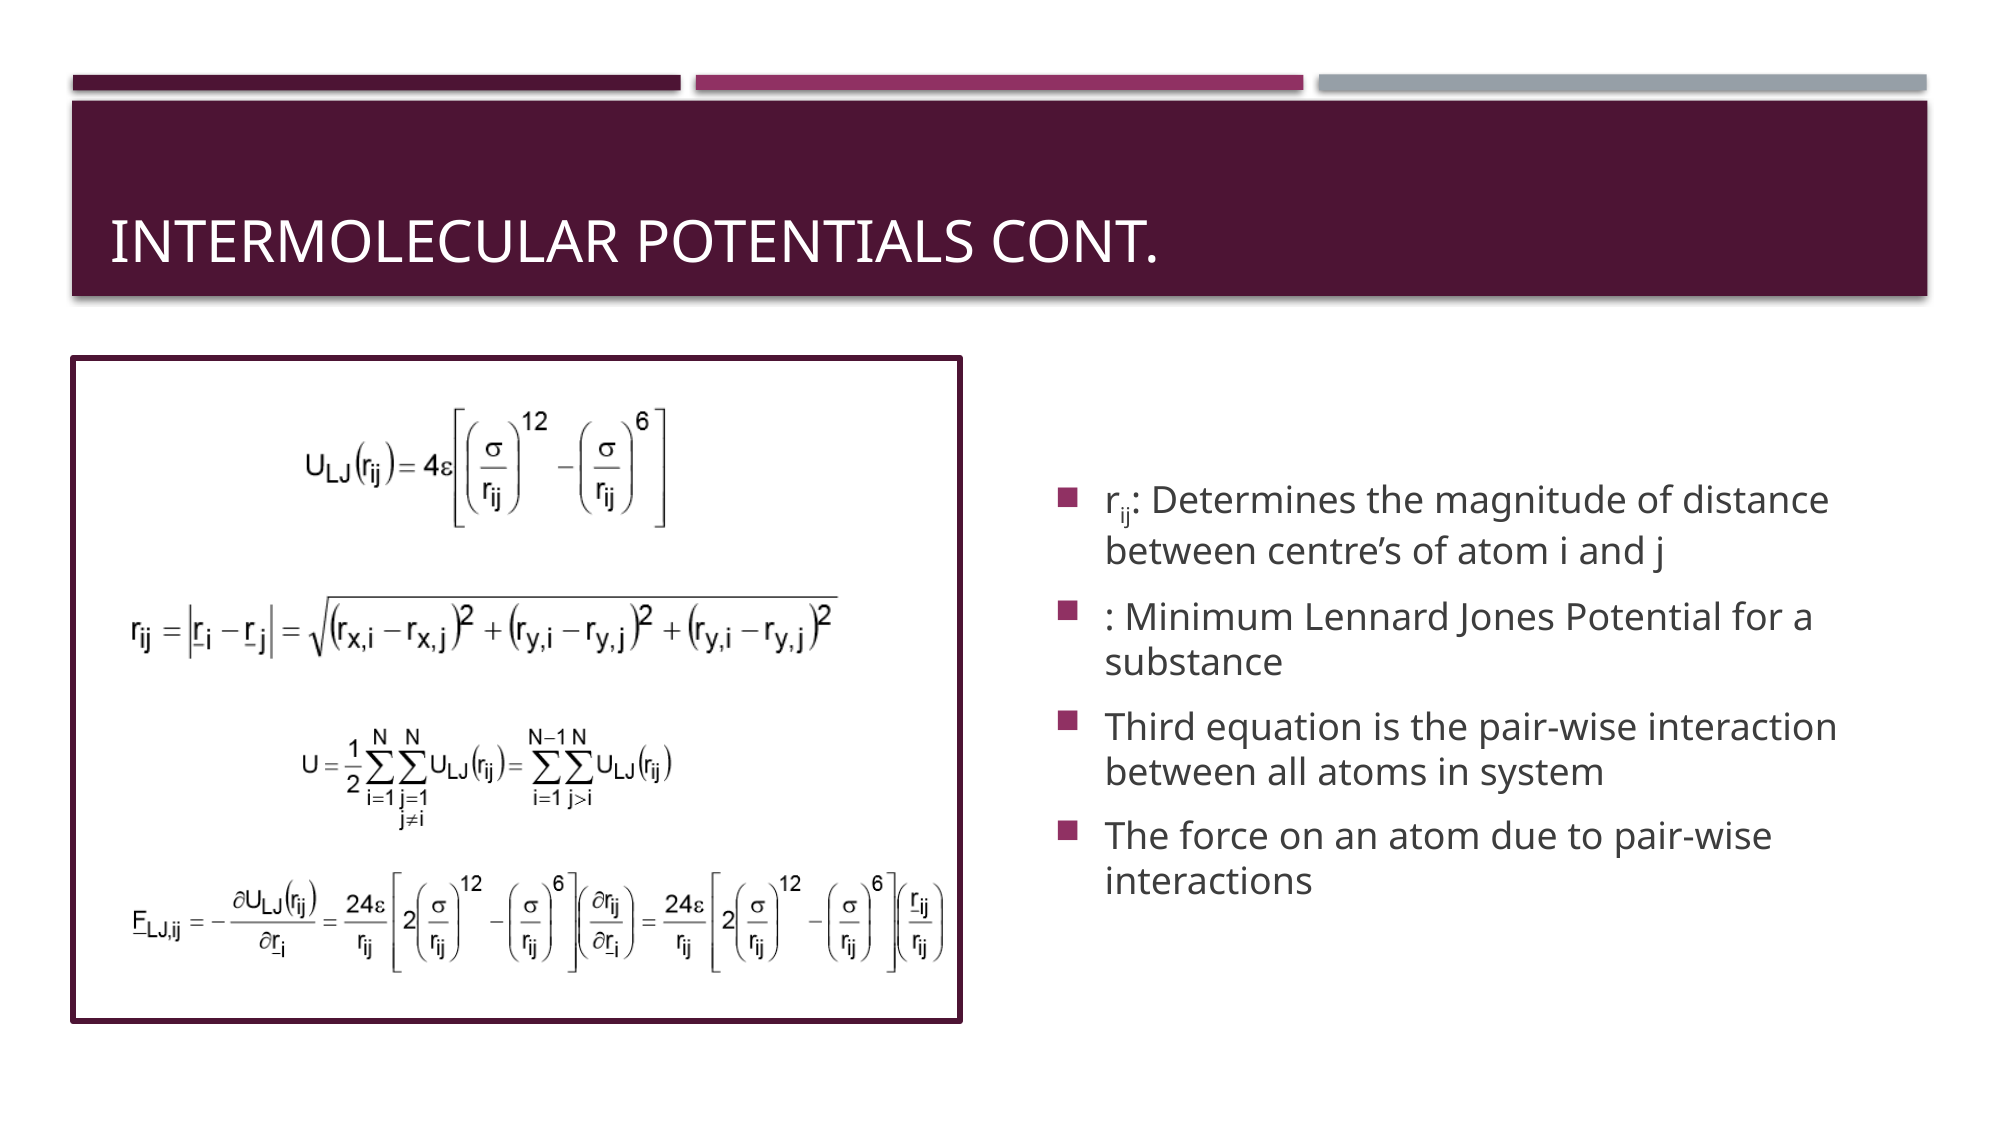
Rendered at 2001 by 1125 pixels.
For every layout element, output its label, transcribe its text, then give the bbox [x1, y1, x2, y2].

title Intermolecular potentials cont. [95, 115, 1905, 282]
text_box [71, 356, 962, 1023]
picture [83, 579, 950, 690]
picture [251, 379, 782, 559]
picture [84, 710, 949, 1015]
